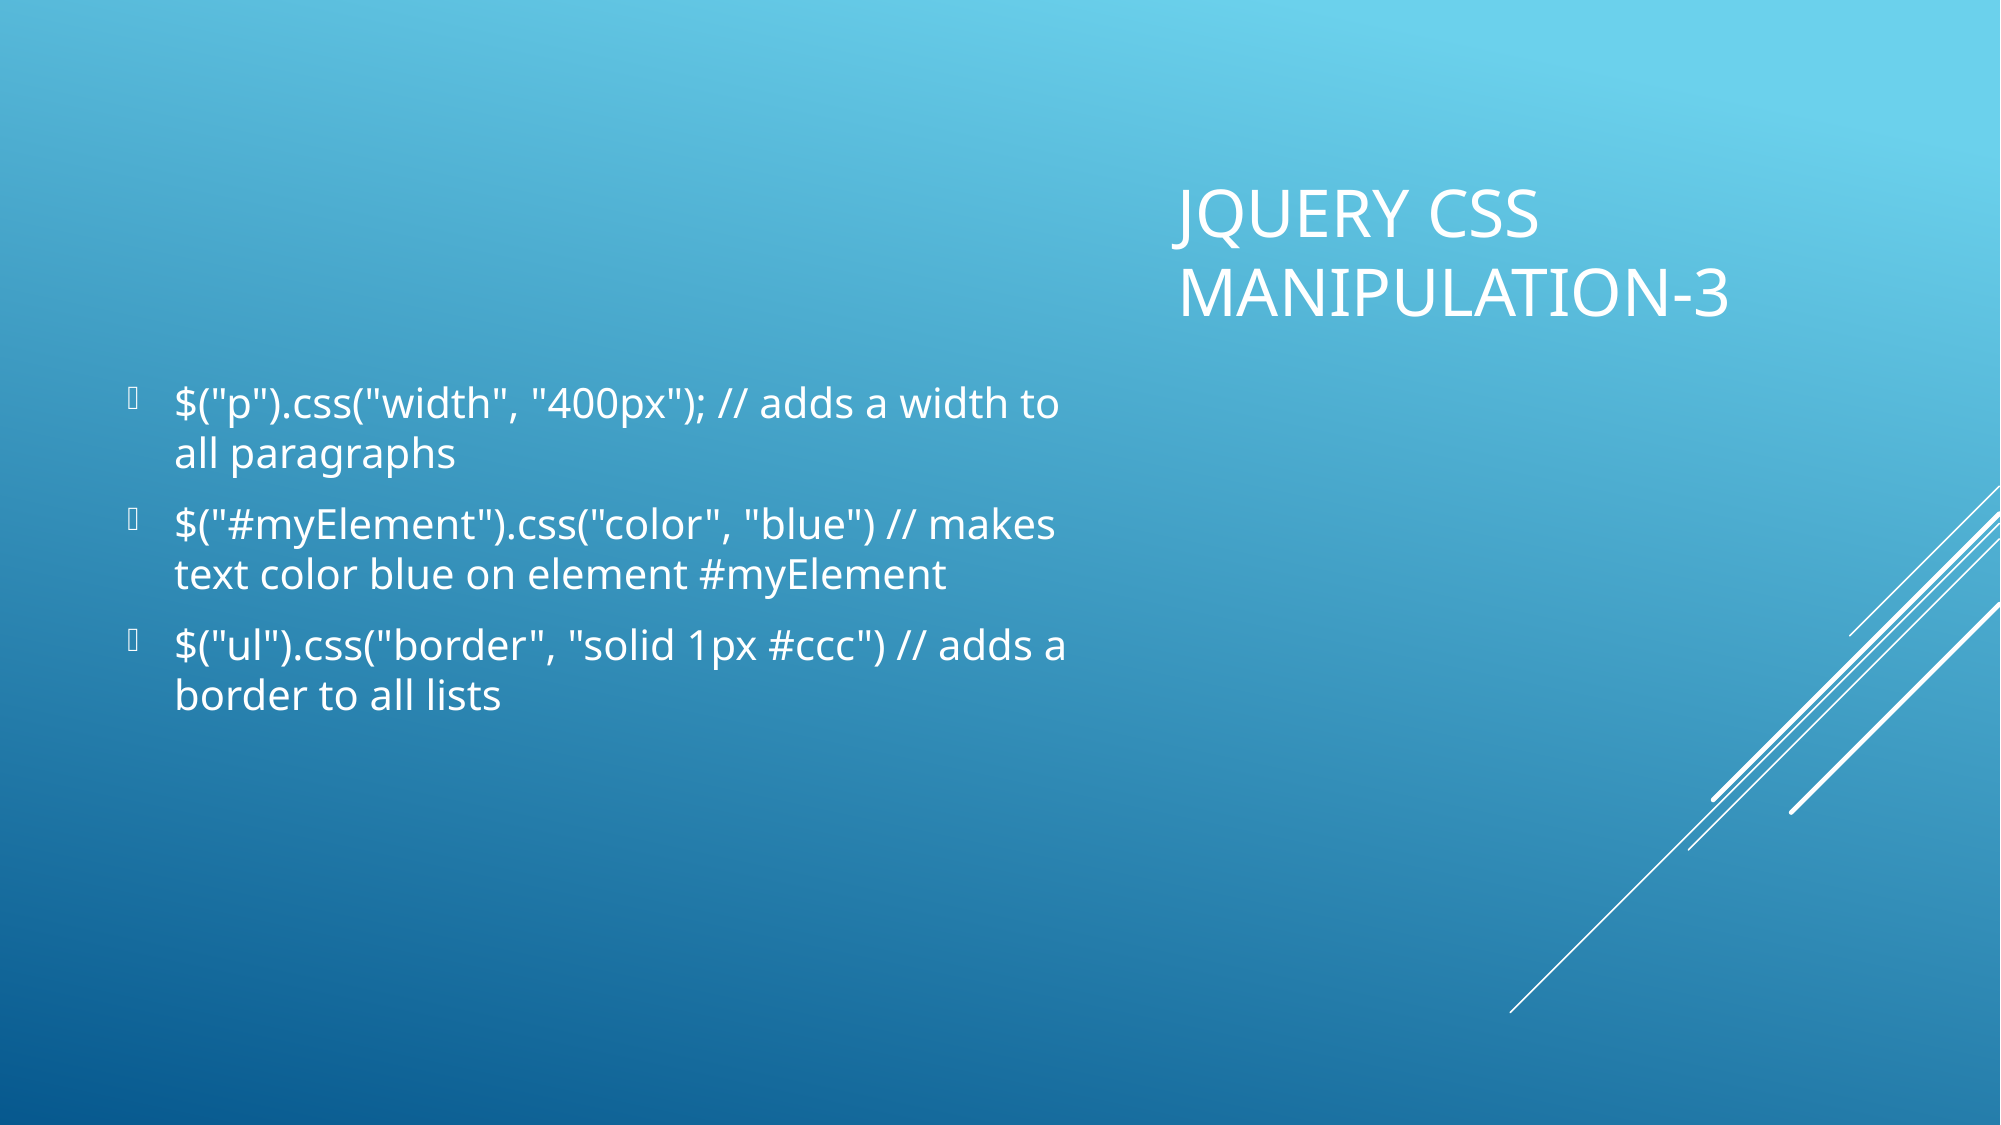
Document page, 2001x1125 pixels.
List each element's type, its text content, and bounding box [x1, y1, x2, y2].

list $("p").css("width", "400px"); // adds a width to all paragraphs $("#myElement").css("color", "blue") // makes text color blue on element #myElement $("ul").css("border", "solid 1px #ccc") // adds a border to all lists [112, 112, 1088, 984]
title jQuery CSS Manipulation-3 [1162, 112, 1763, 338]
